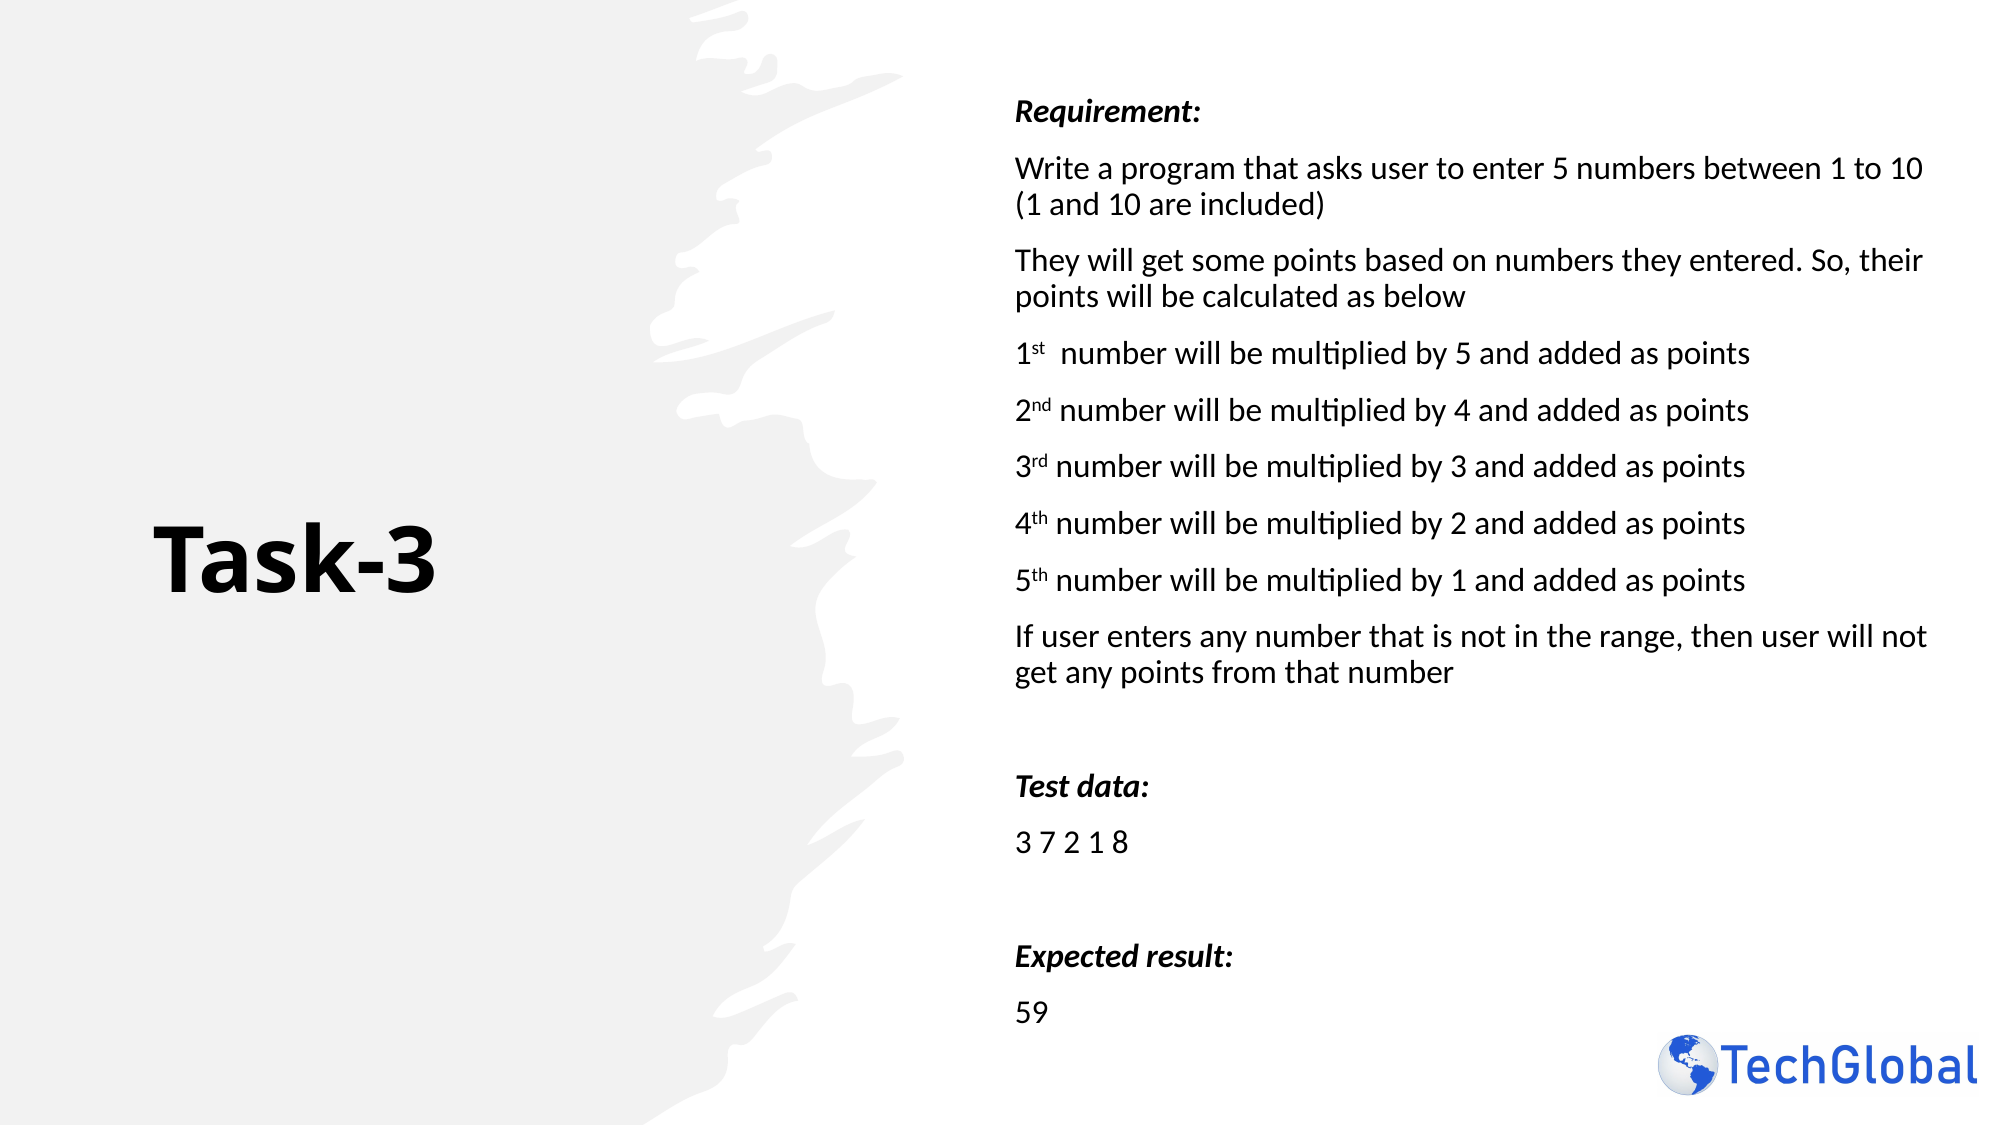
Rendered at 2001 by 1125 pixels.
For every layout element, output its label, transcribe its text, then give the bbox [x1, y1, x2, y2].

list Requirement: Write a program that asks user to enter 5 numbers between 1 to 10 (1 and 10 are included) They will get some points based on numbers they entered. So, their points will be calculated as below 1st number will be multiplied by 5 and added as points 2nd number will be multiplied by 4 and added as points 3rd number will be multiplied by 3 and added as points 4th number will be multiplied by 2 and added as points 5th number will be multiplied by 1 and added as points If user enters any number that is not in the range, then user will not get any points from that number Test data: 3 7 2 1 8 Expected result: 59 [999, 28, 1946, 1097]
picture [1656, 1032, 1979, 1097]
title Task-3 [137, 116, 800, 1008]
text_box [0, 0, 904, 1125]
text_box [645, 0, 2000, 1125]
